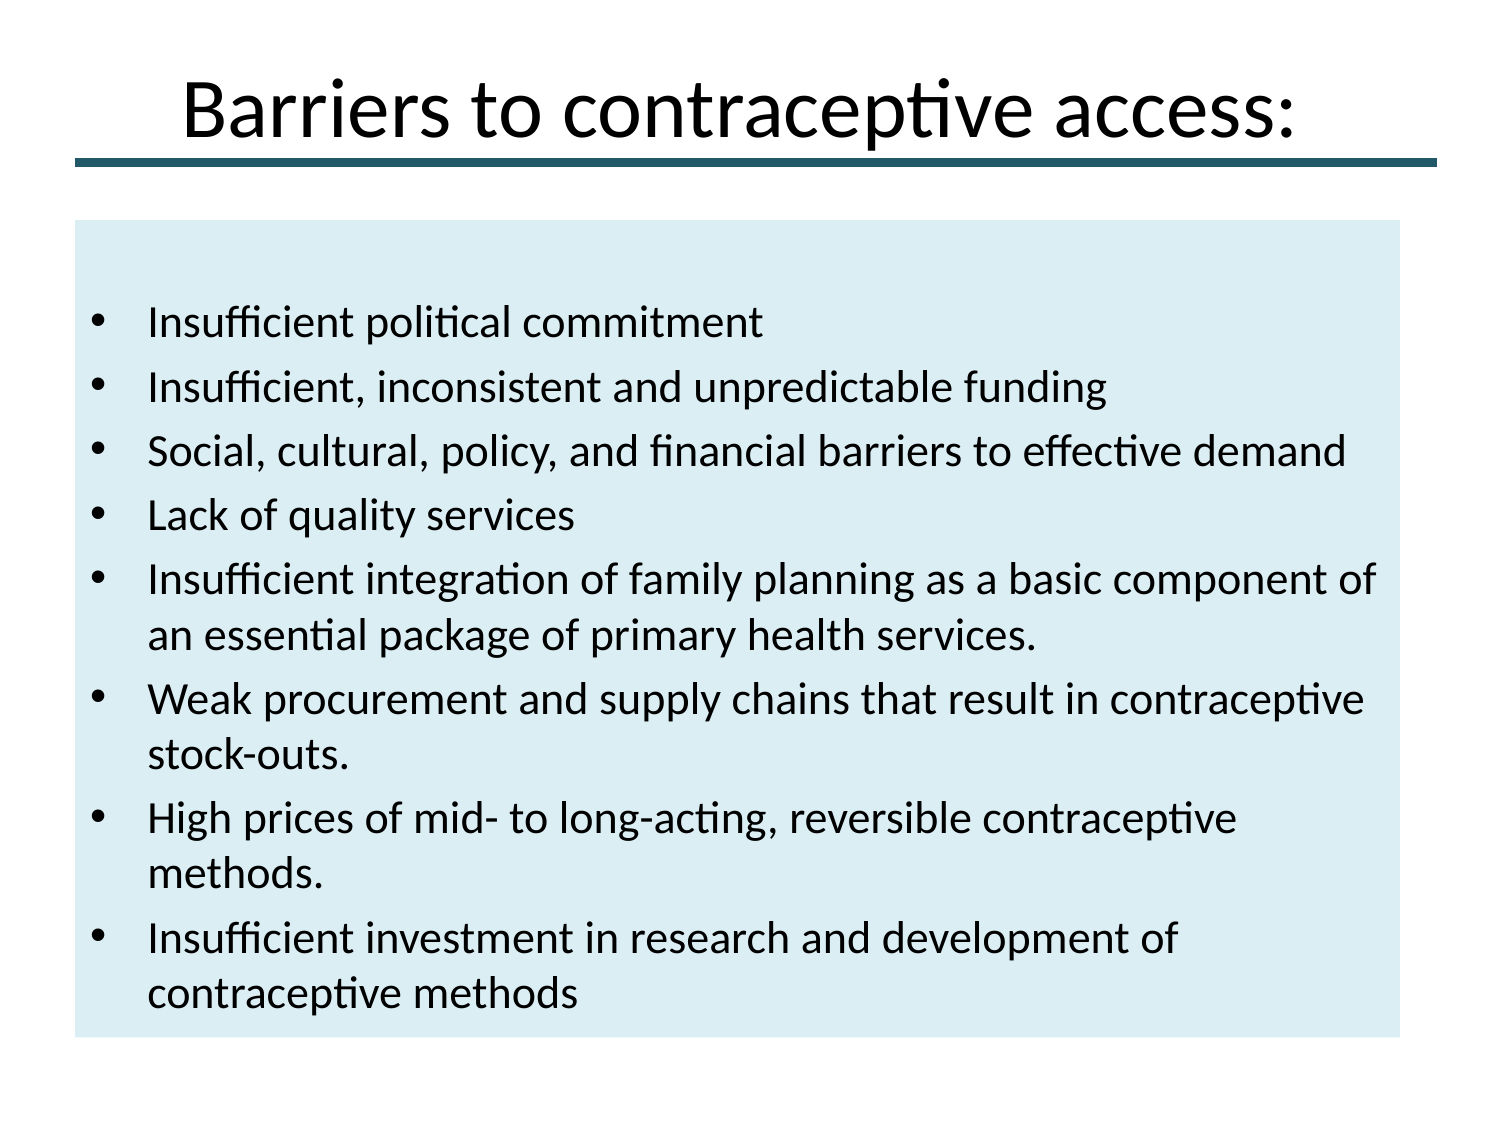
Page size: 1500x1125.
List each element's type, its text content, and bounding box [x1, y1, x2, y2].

title Barriers to contraceptive access: [75, 45, 1425, 158]
list Insufficient political commitment Insufficient, inconsistent and unpredictable funding Social, cultural, policy, and financial barriers to effective demand Lack of quality services Insufficient integration of family planning as a basic component of an essential package of primary health services. Weak procurement and supply chains that result in contraceptive stock-outs. High prices of mid- to long-acting, reversible contraceptive methods. Insufficient investment in research and development of contraceptive methods [75, 220, 1400, 1038]
